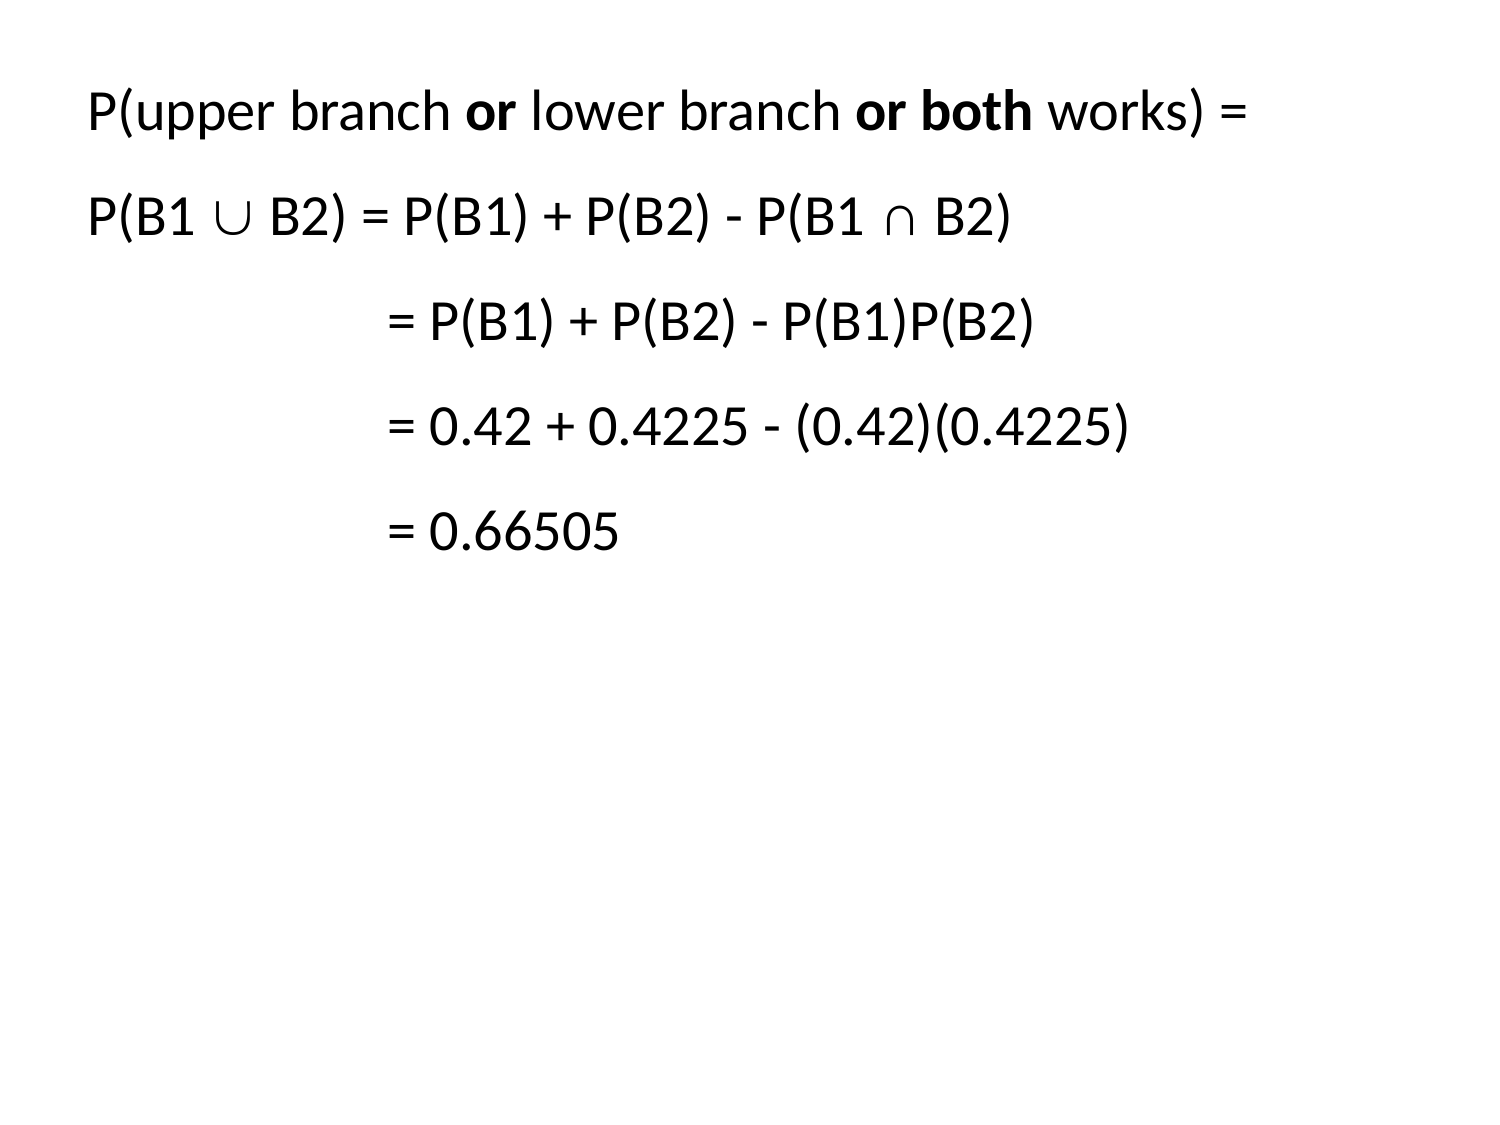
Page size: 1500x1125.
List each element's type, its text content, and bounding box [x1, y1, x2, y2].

text_box P(upper branch or lower branch or both works) = P(B1 È B2) = P(B1) + P(B2) - P(B1 ∩ B2) = P(B1) + P(B2) - P(B1)P(B2) = 0.42 + 0.4225 - (0.42)(0.4225) = 0.66505 [72, 64, 1438, 675]
